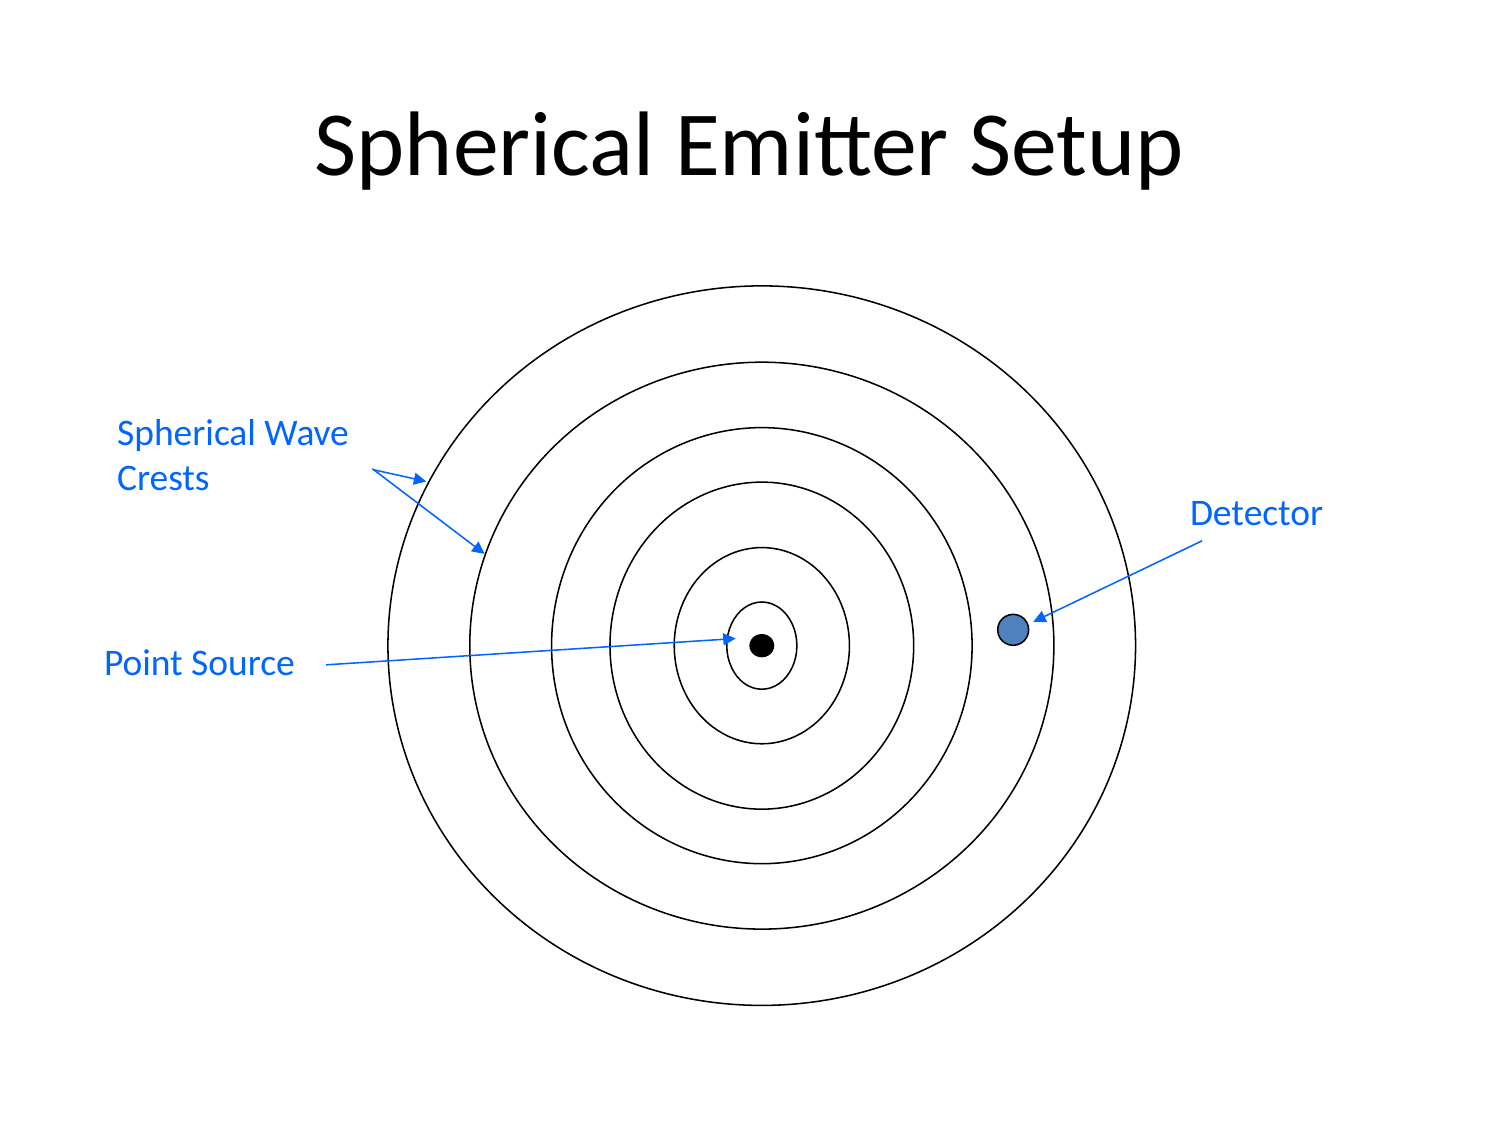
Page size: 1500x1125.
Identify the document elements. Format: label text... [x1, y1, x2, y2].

title Spherical Emitter Setup [75, 45, 1425, 233]
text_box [77, 285, 1343, 1006]
